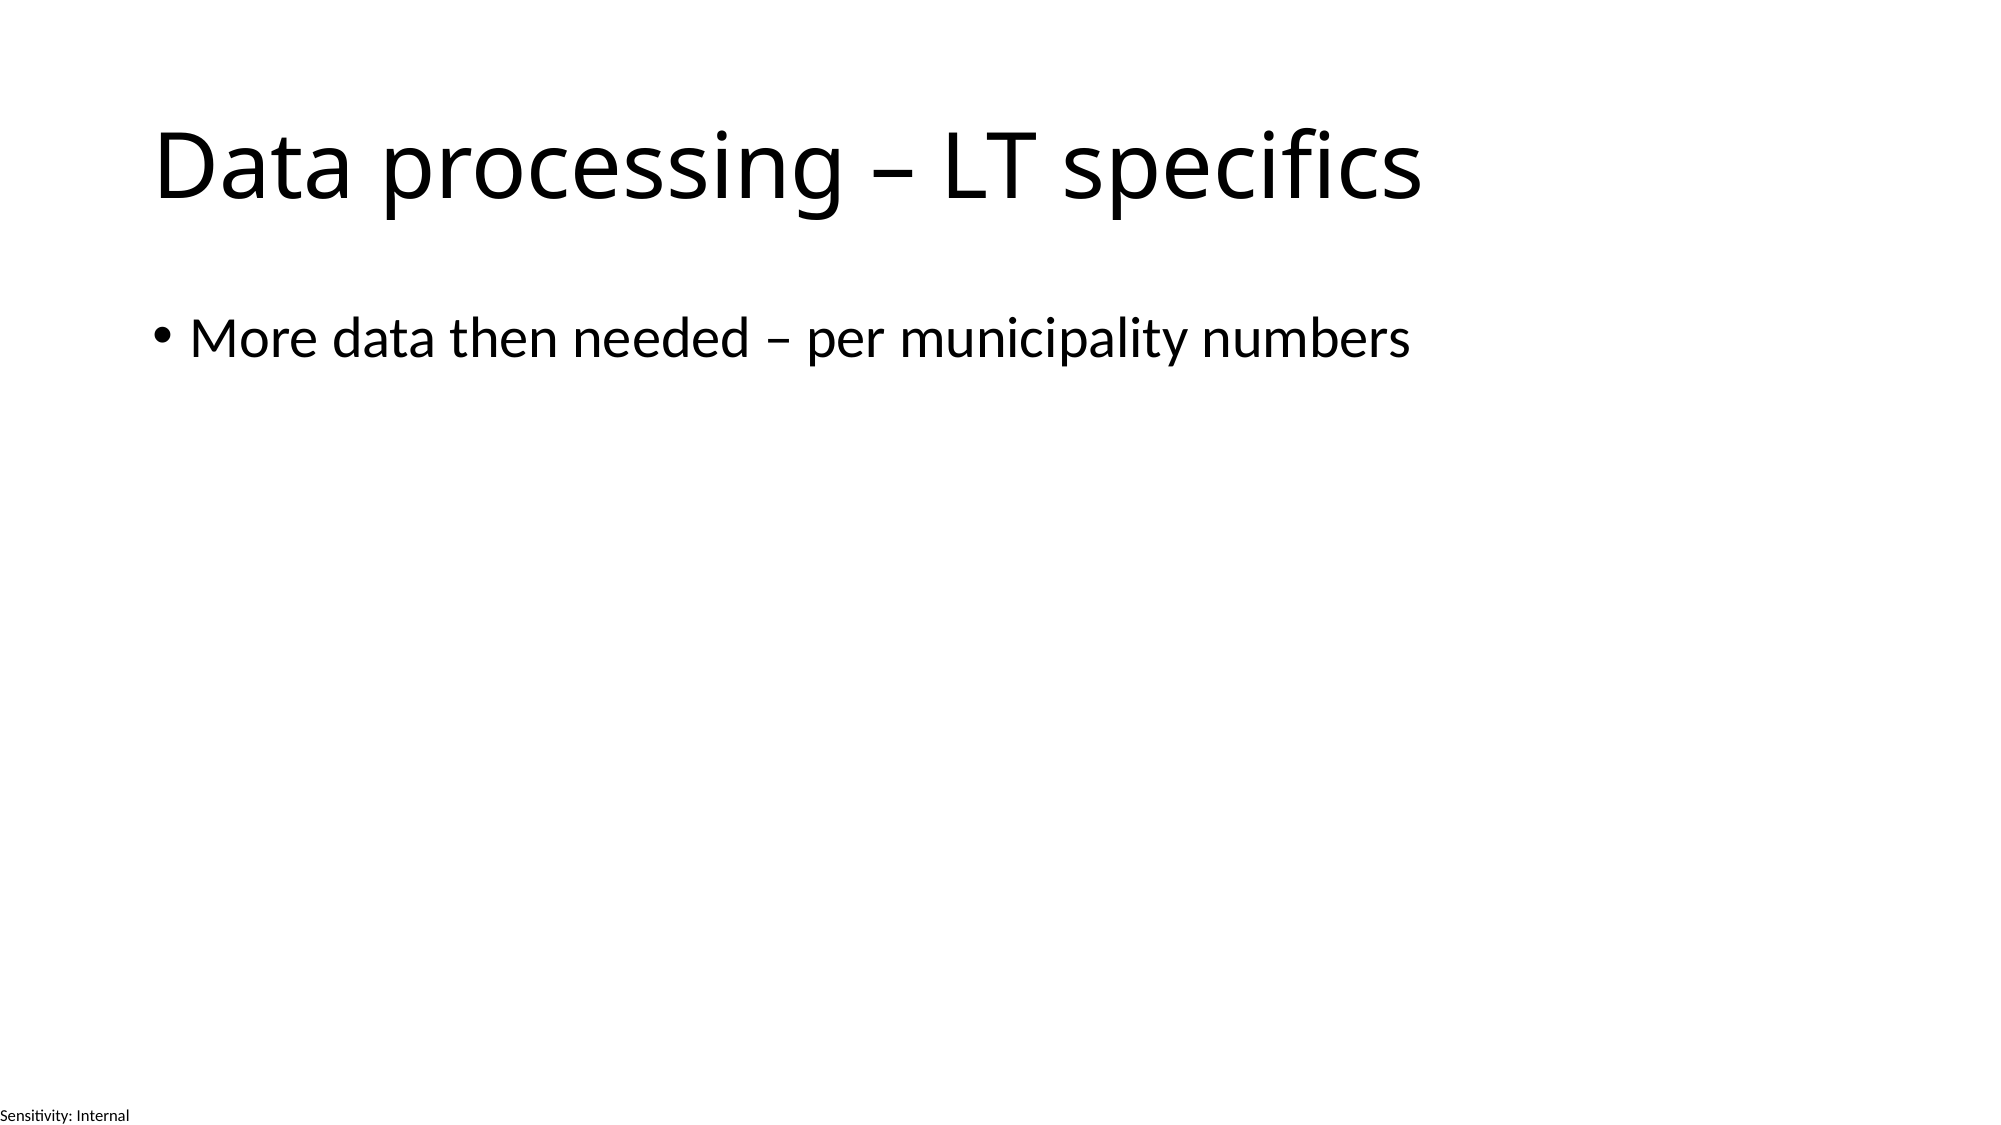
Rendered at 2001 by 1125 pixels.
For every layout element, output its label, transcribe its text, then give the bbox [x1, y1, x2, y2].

title Data processing – LT specifics [137, 59, 1863, 278]
list More data then needed – per municipality numbers [137, 299, 1863, 1014]
